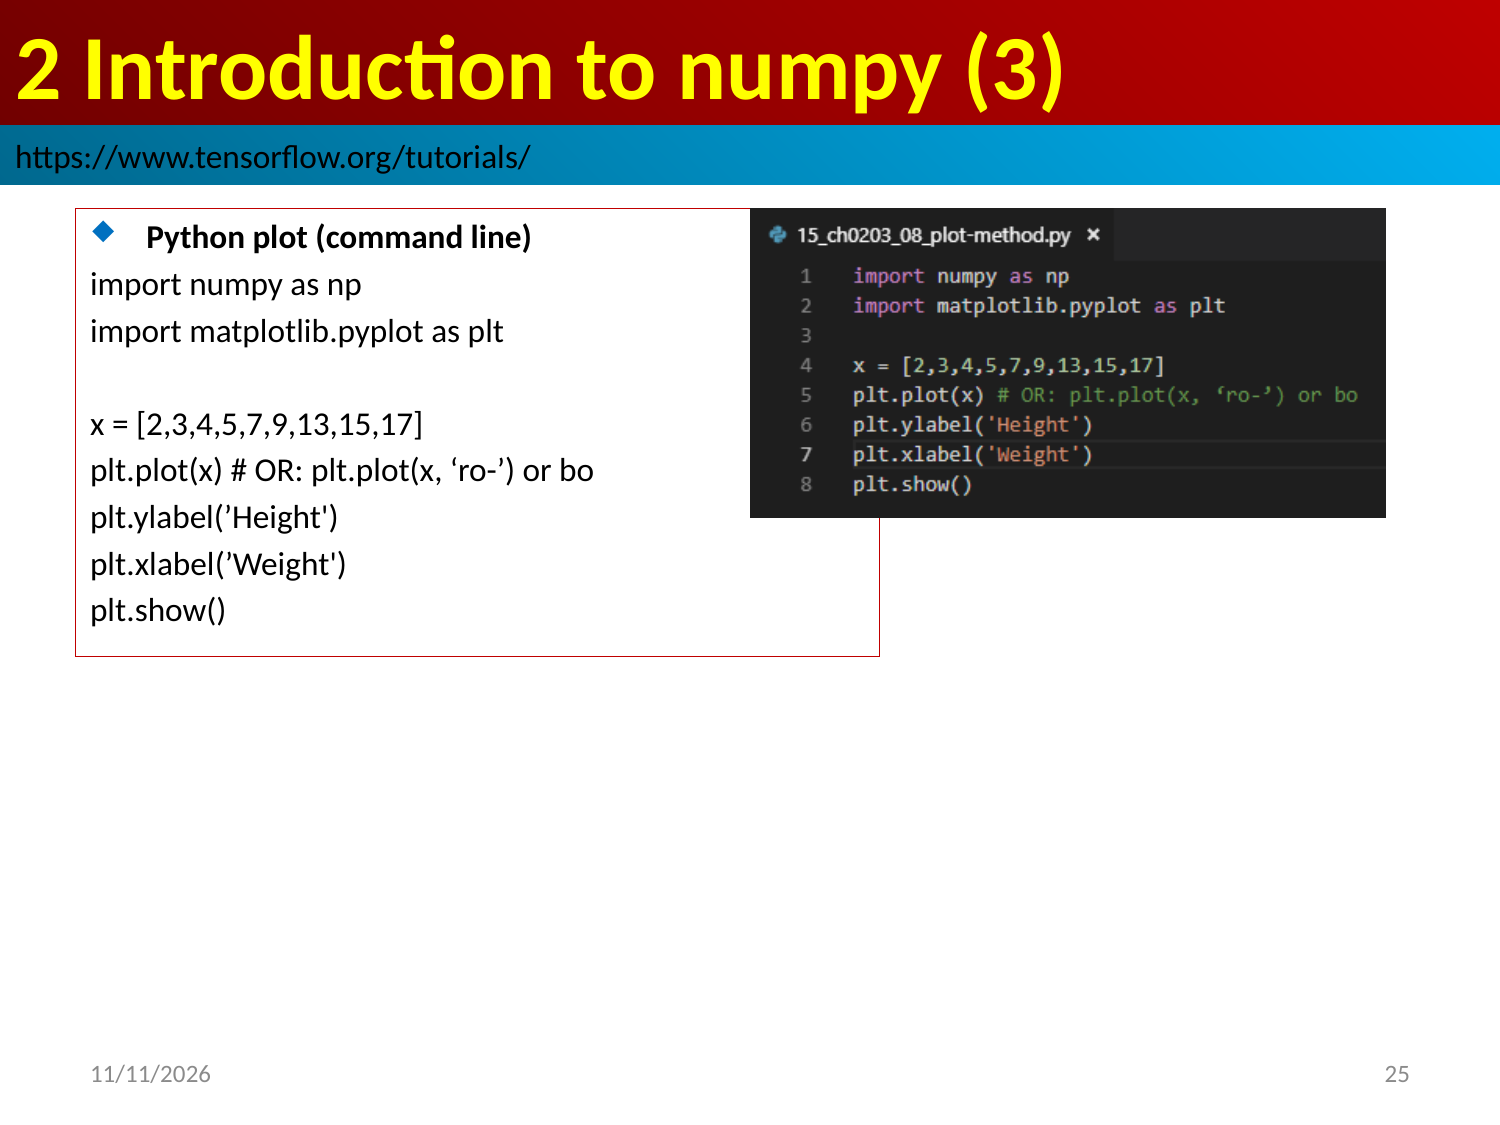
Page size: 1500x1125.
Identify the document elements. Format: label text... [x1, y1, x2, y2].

slide_number 25 [1074, 1042, 1425, 1103]
picture [749, 207, 1387, 518]
subtitle Python plot (command line) import numpy as np import matplotlib.pyplot as plt x = [2,3,4,5,7,9,13,15,17] plt.plot(x) # OR: plt.plot(x, ‘ro-’) or bo plt.ylabel(’Height') plt.xlabel(’Weight') plt.show() [75, 208, 880, 657]
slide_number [75, 1042, 425, 1103]
title 2 Introduction to numpy (3) [0, 0, 1500, 125]
text_box https://www.tensorflow.org/tutorials/ [0, 125, 1500, 185]
